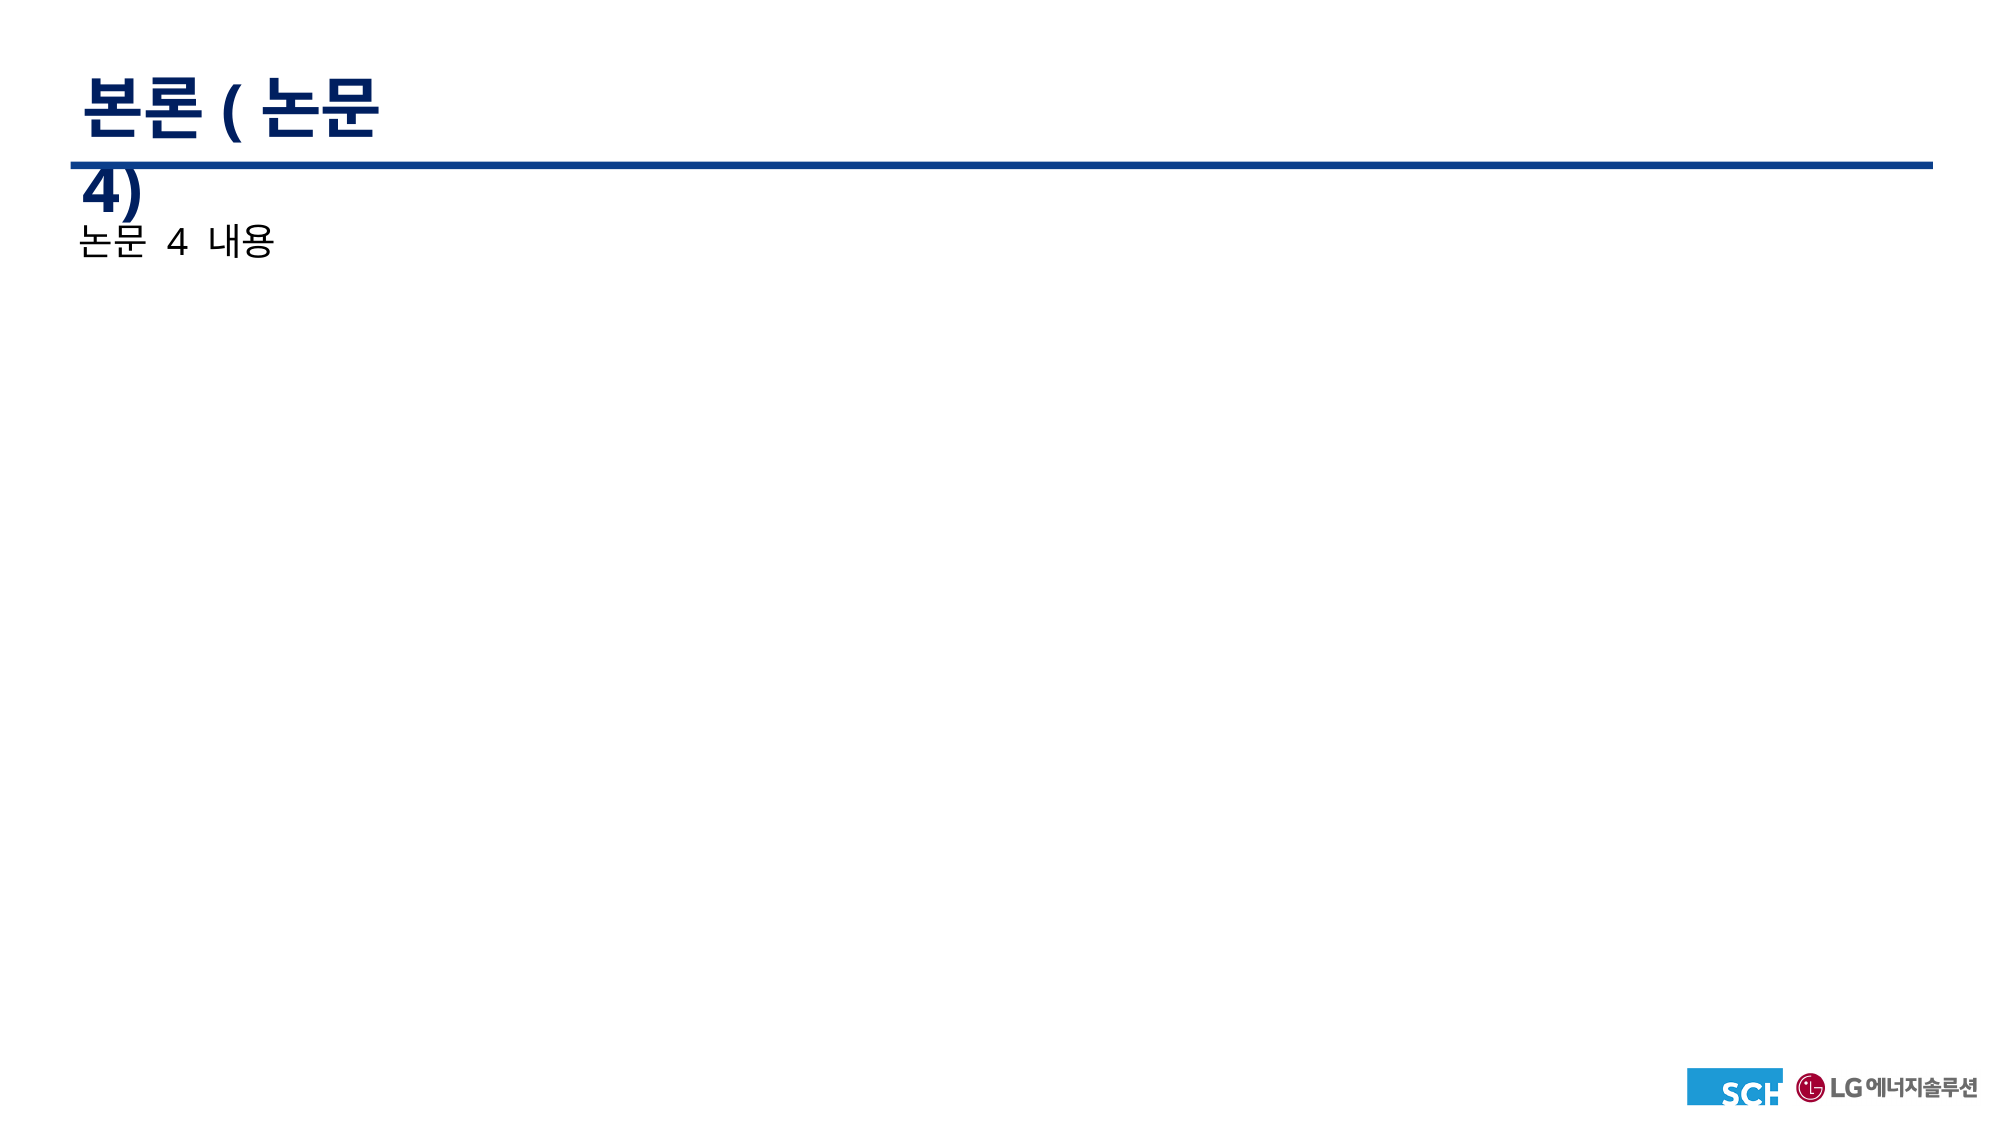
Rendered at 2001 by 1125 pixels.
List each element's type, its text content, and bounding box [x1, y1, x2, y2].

text_box 본론(논문 4) [80, 64, 474, 161]
text_box 논문 4 내용 [63, 210, 292, 271]
text_box 본론(논문 4) [80, 170, 474, 227]
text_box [1677, 1062, 1981, 1113]
text_box [70, 161, 1933, 170]
